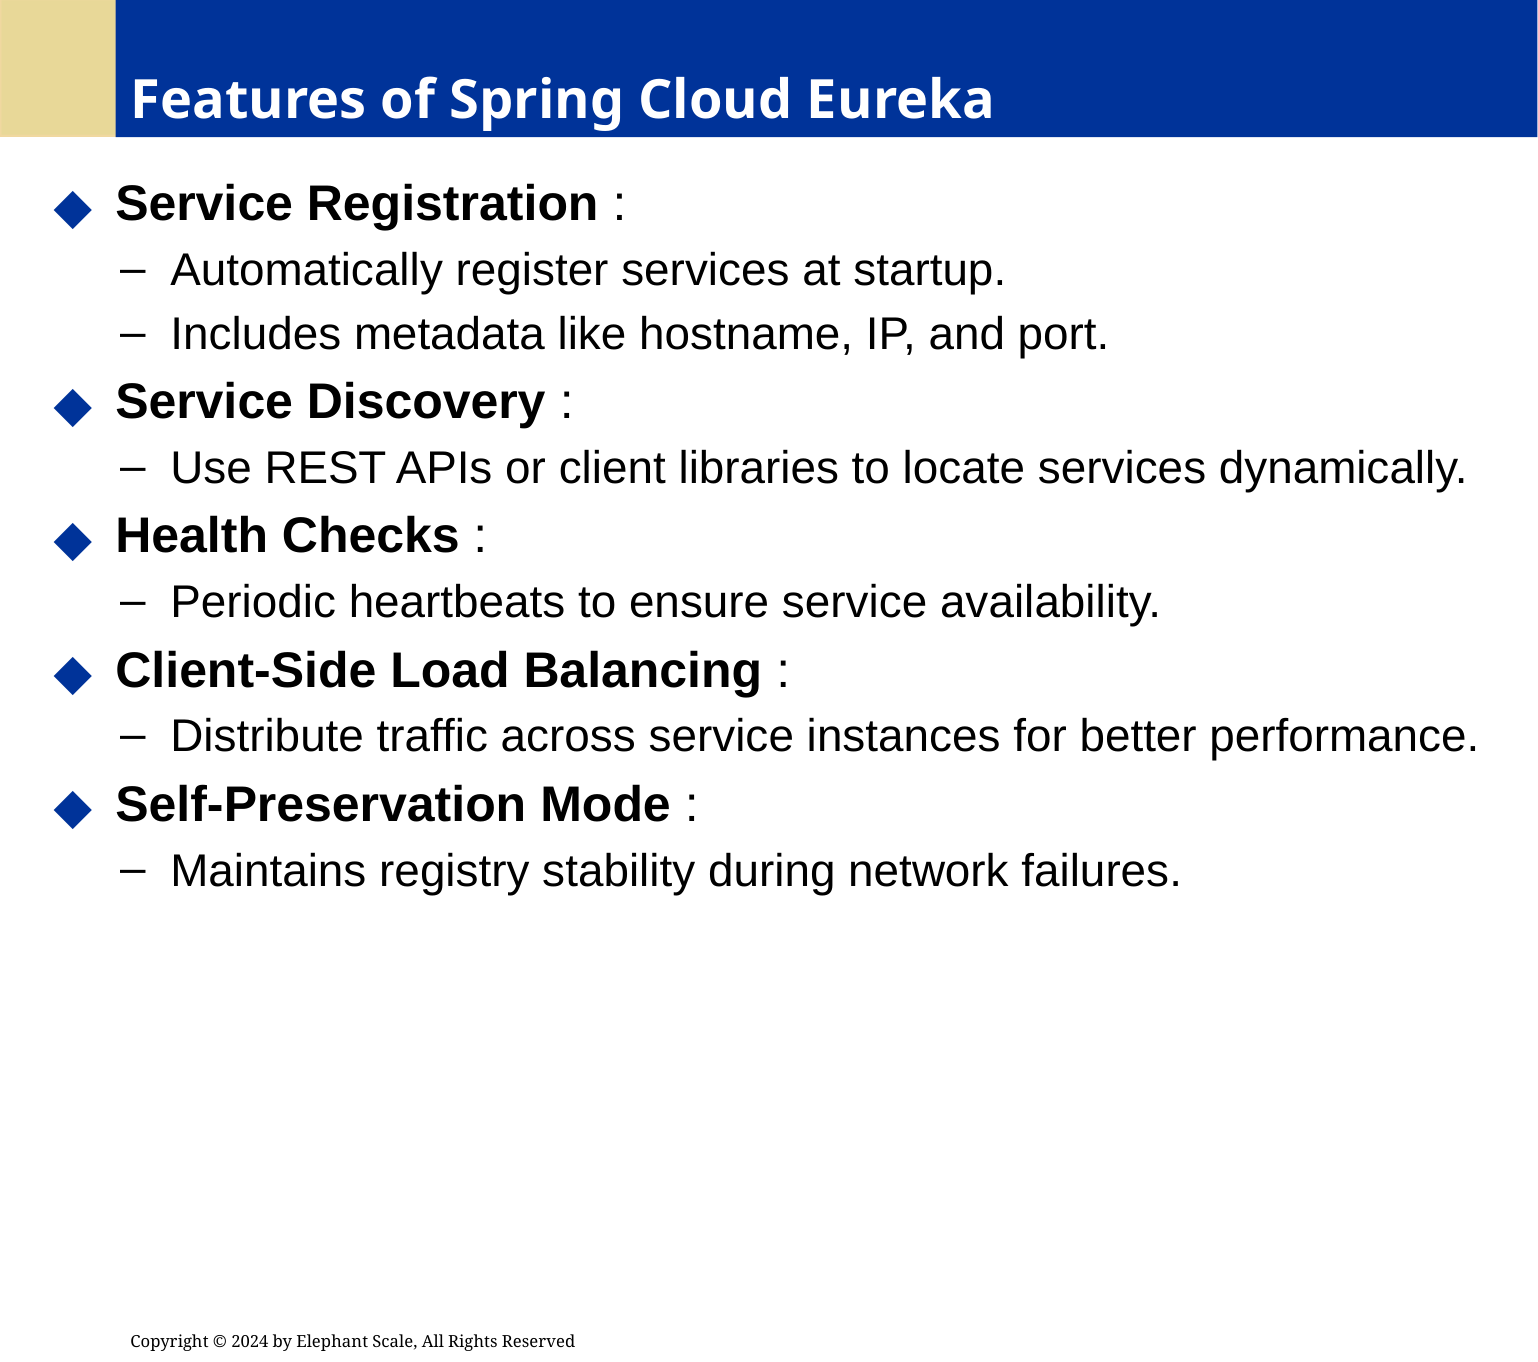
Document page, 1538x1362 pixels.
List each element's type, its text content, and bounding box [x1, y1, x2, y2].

list Service Registration : Automatically register services at startup. Includes metadata like hostname, IP, and port. Service Discovery : Use REST APIs or client libraries to locate services dynamically. Health Checks : Periodic heartbeats to ensure service availability. Client-Side Load Balancing : Distribute traffic across service instances for better performance. Self-Preservation Mode : Maintains registry stability during network failures. [38, 163, 1499, 1284]
picture [0, 0, 115, 137]
text_box Copyright © 2024 by Elephant Scale, All Rights Reserved [115, 1322, 1538, 1358]
title Features of Spring Cloud Eureka [115, 0, 1538, 138]
